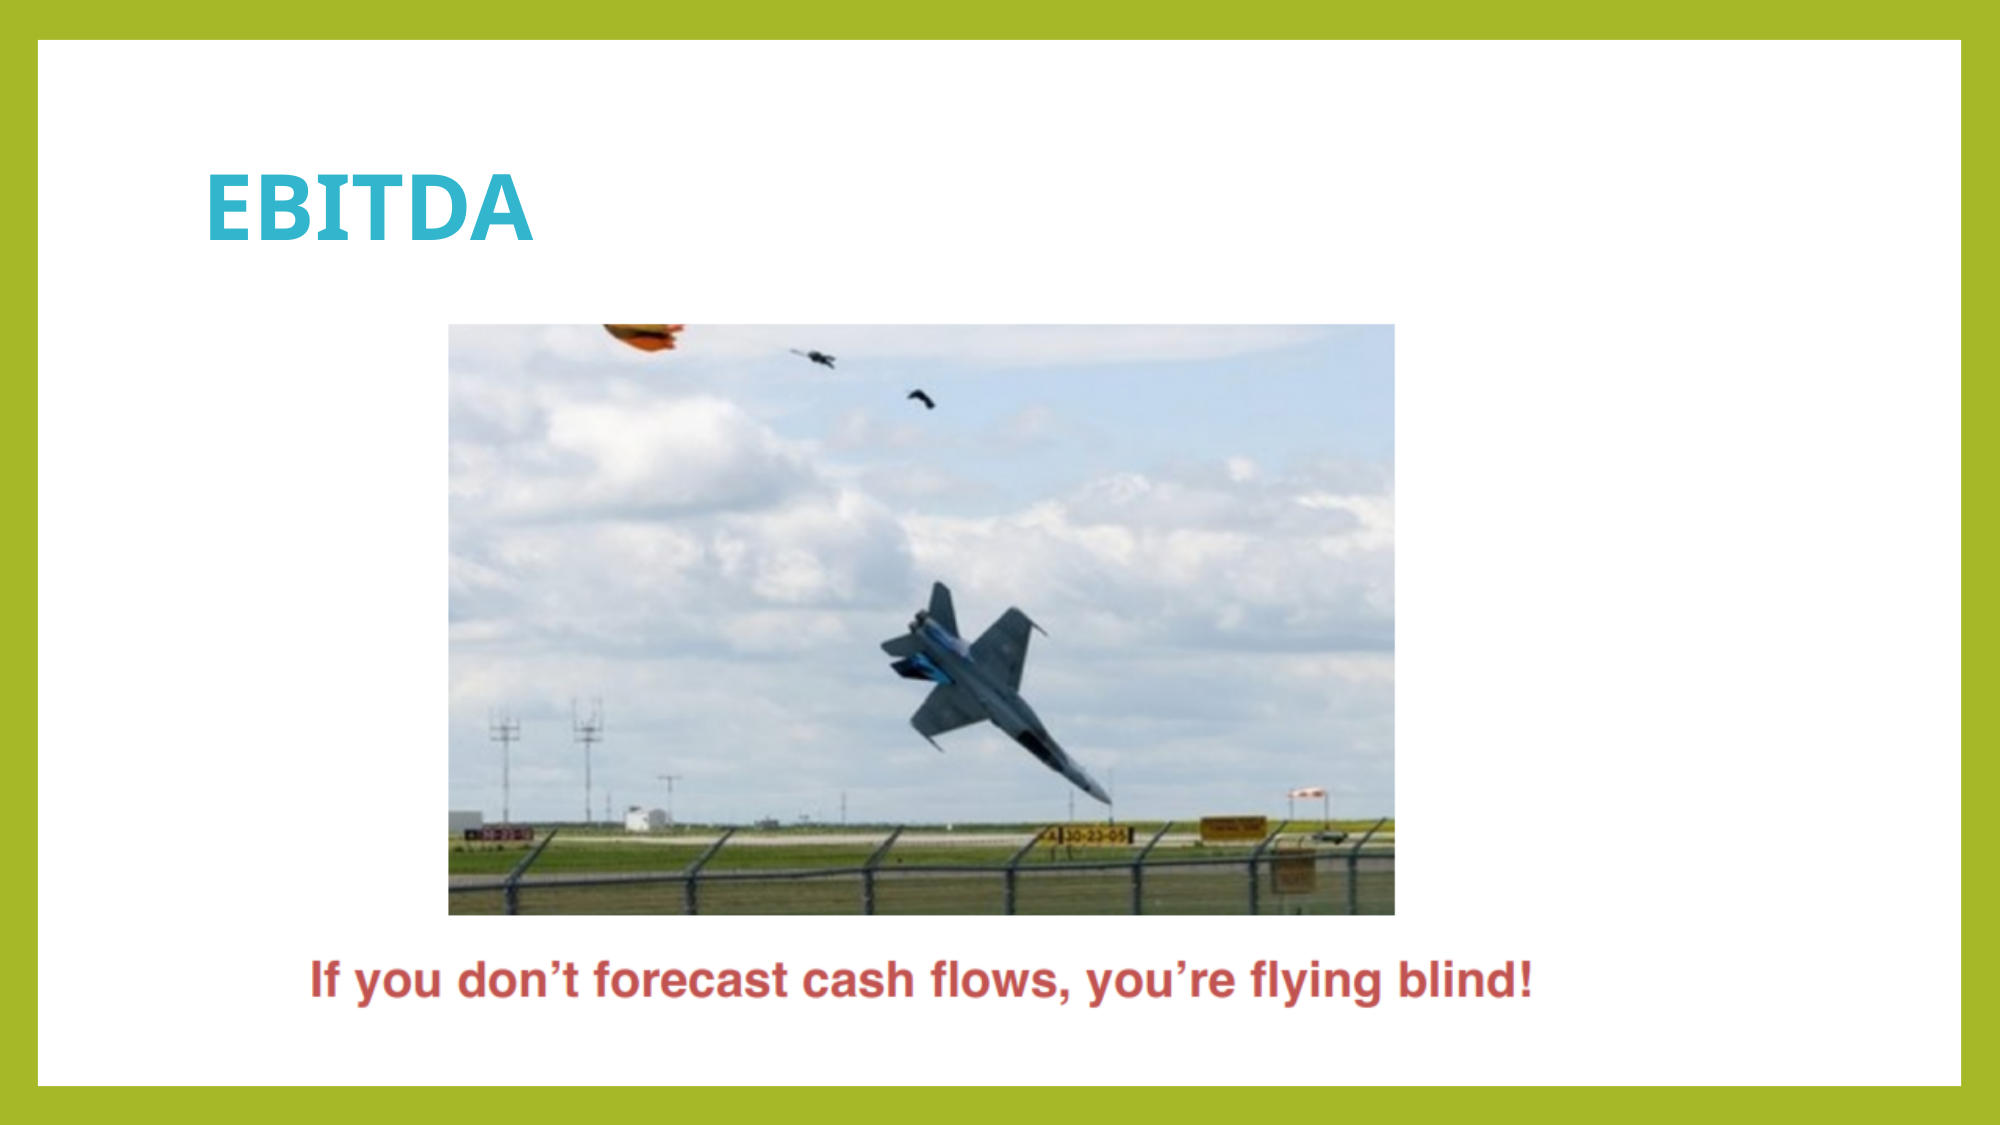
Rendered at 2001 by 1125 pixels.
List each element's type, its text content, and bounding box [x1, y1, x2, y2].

picture [250, 289, 1586, 1058]
title EBITDA [187, 99, 1808, 323]
